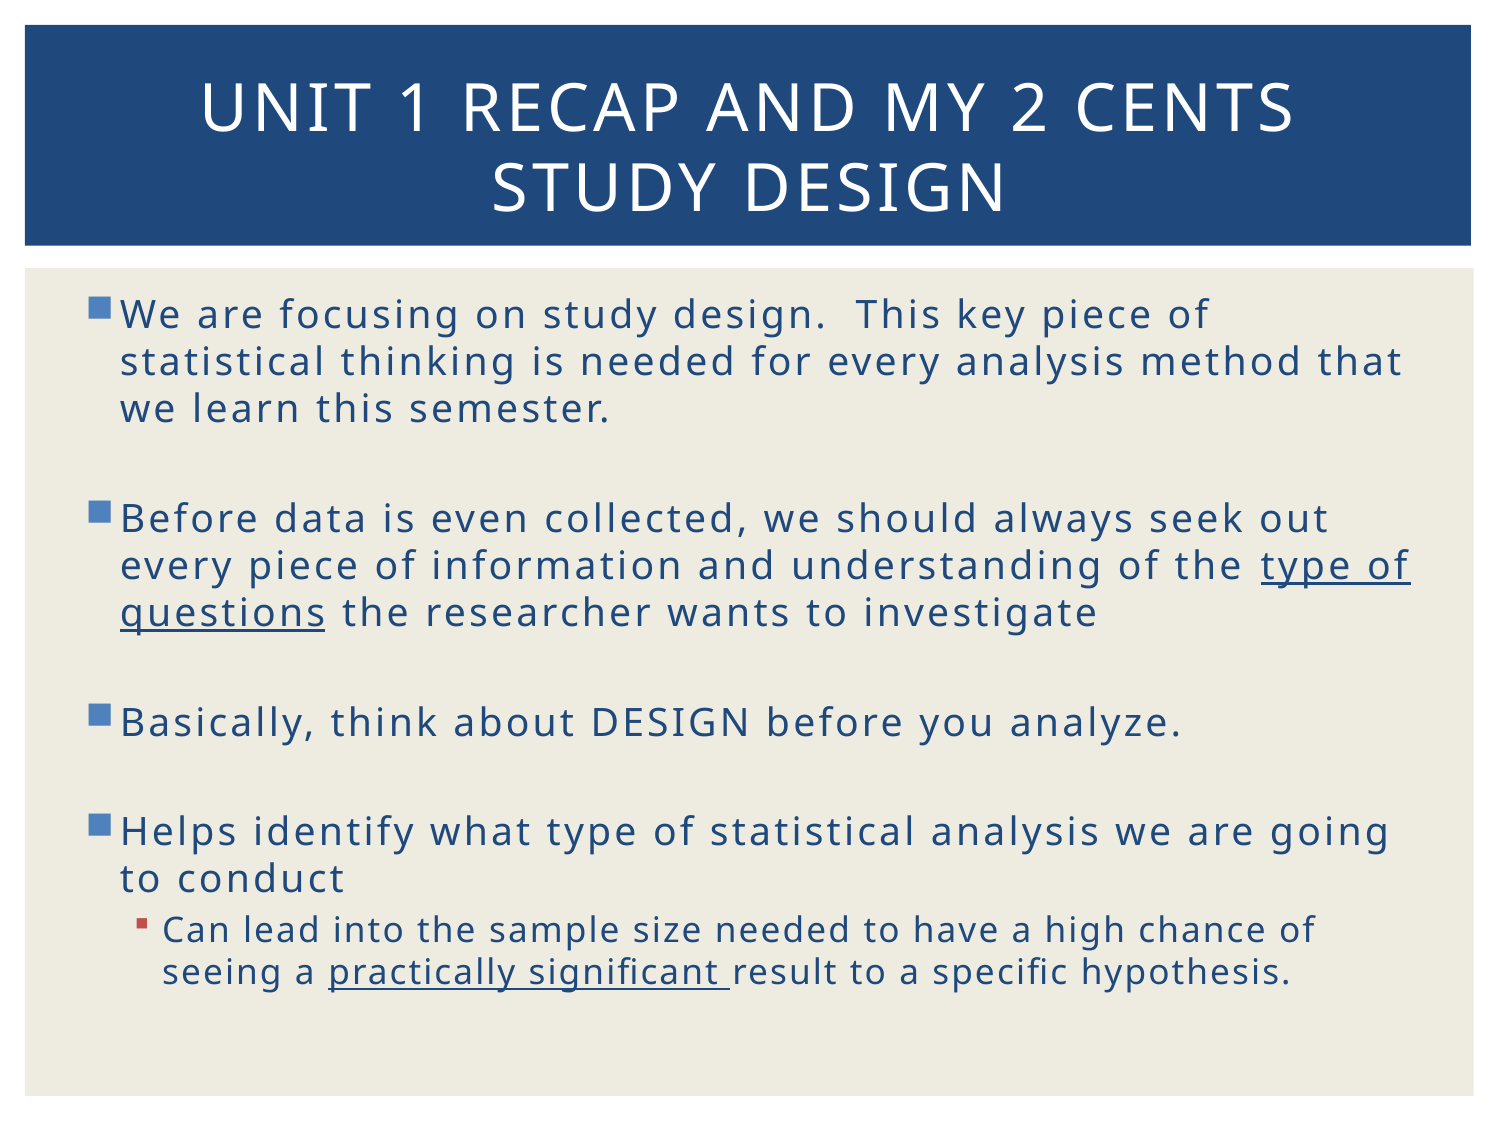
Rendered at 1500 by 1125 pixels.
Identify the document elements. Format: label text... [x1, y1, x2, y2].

list We are focusing on study design. This key piece of statistical thinking is needed for every analysis method that we learn this semester. Before data is even collected, we should always seek out every piece of information and understanding of the type of questions the researcher wants to investigate Basically, think about DESIGN before you analyze. Helps identify what type of statistical analysis we are going to conduct Can lead into the sample size needed to have a high chance of seeing a practically significant result to a specific hypothesis. [62, 281, 1442, 1005]
title Unit 1 Recap and My 2 cents STUDY DESIGN [62, 58, 1438, 232]
